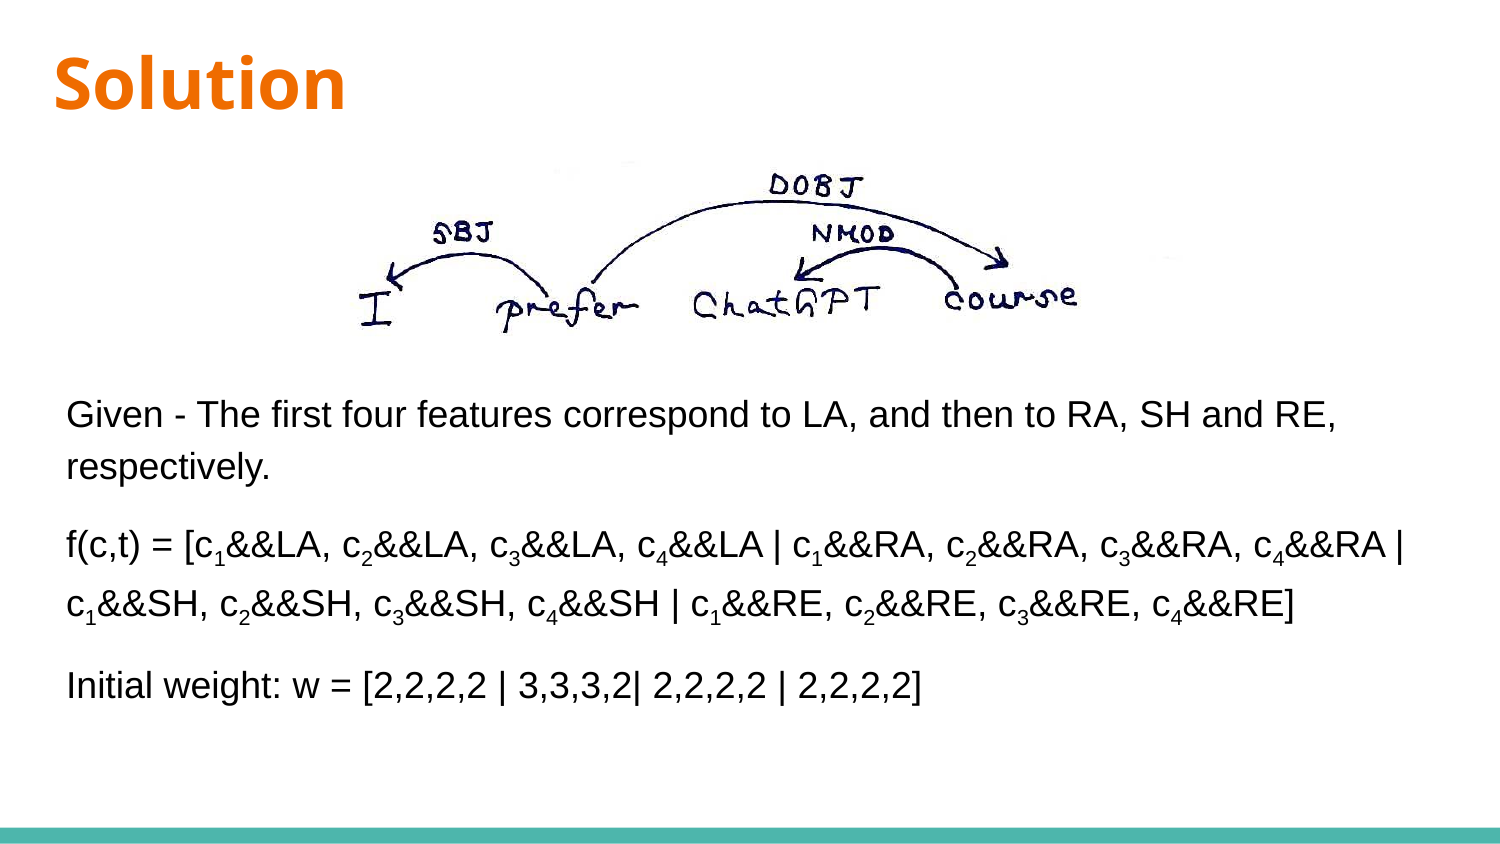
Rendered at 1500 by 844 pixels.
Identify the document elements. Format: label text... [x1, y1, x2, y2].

title Solution [38, 23, 1437, 140]
picture [255, 159, 1355, 348]
list Given - The first four features correspond to LA, and then to RA, SH and RE, respectively. f(c,t) = [c1&&LA, c2&&LA, c3&&LA, c4&&LA | c1&&RA, c2&&RA, c3&&RA, c4&&RA | c1&&SH, c2&&SH, c3&&SH, c4&&SH | c1&&RE, c2&&RE, c3&&RE, c4&&RE] Initial weight: w = [2,2,2,2 | 3,3,3,2| 2,2,2,2 | 2,2,2,2] [51, 145, 1449, 802]
